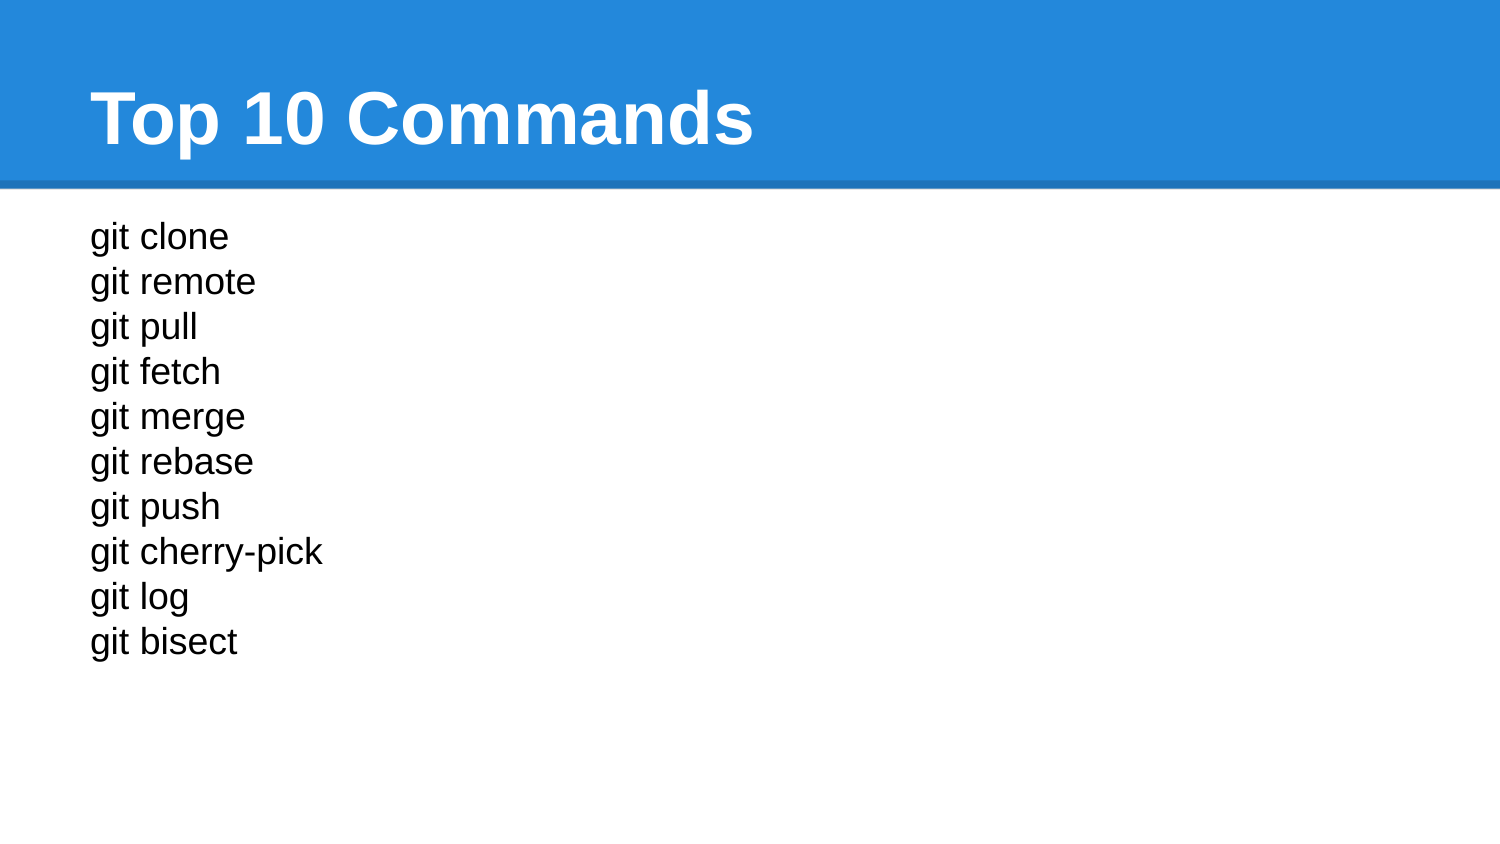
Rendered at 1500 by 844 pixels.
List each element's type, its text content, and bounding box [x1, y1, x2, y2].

list git clone git remote git pull git fetch git merge git rebase git push git cherry-pick git log git bisect [75, 196, 1425, 808]
title Top 10 Commands [75, 33, 1425, 175]
